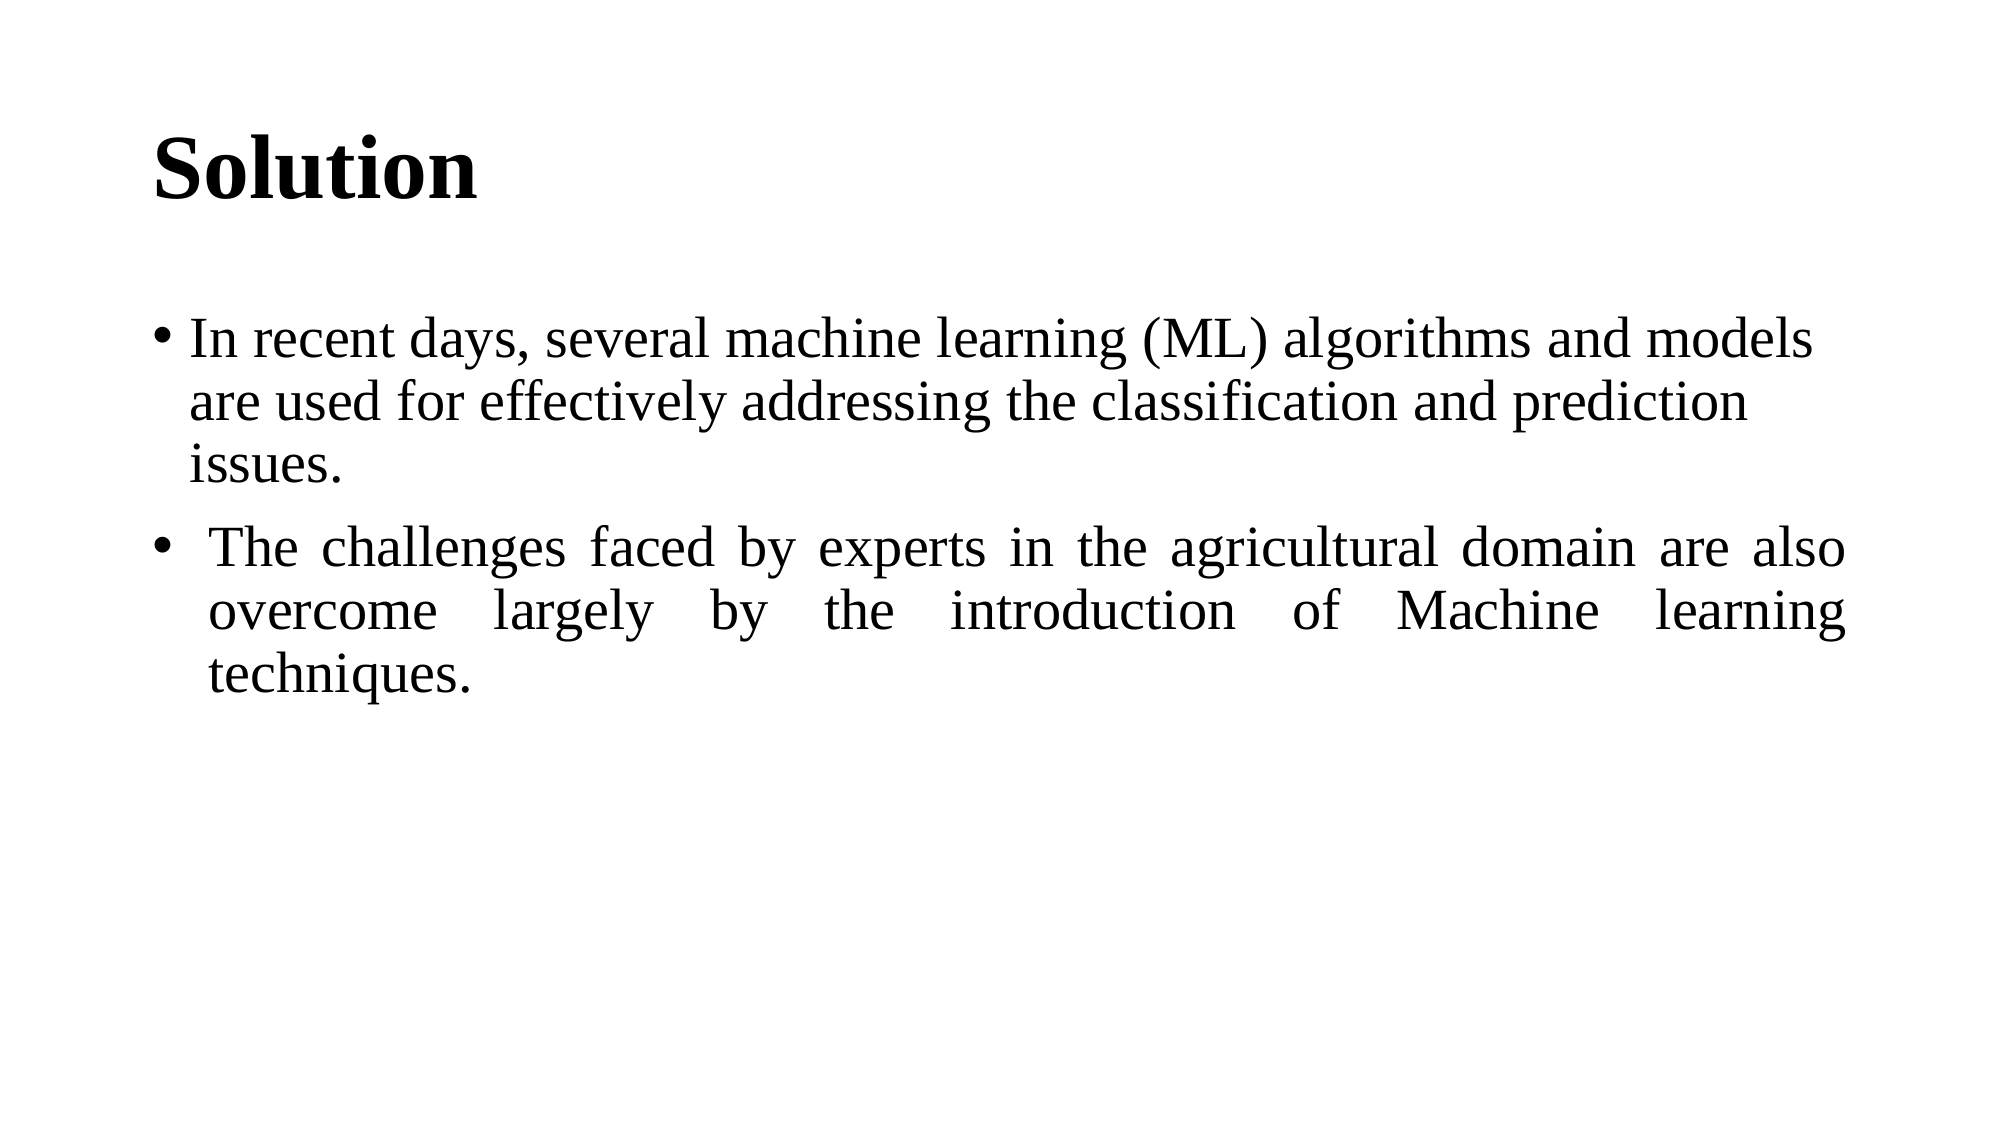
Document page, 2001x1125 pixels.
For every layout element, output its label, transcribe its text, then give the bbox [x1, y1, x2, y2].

list In recent days, several machine learning (ML) algorithms and models are used for effectively addressing the classification and prediction issues. The challenges faced by experts in the agricultural domain are also overcome largely by the introduction of Machine learning techniques. [137, 299, 1863, 1014]
title Solution [137, 59, 1863, 278]
